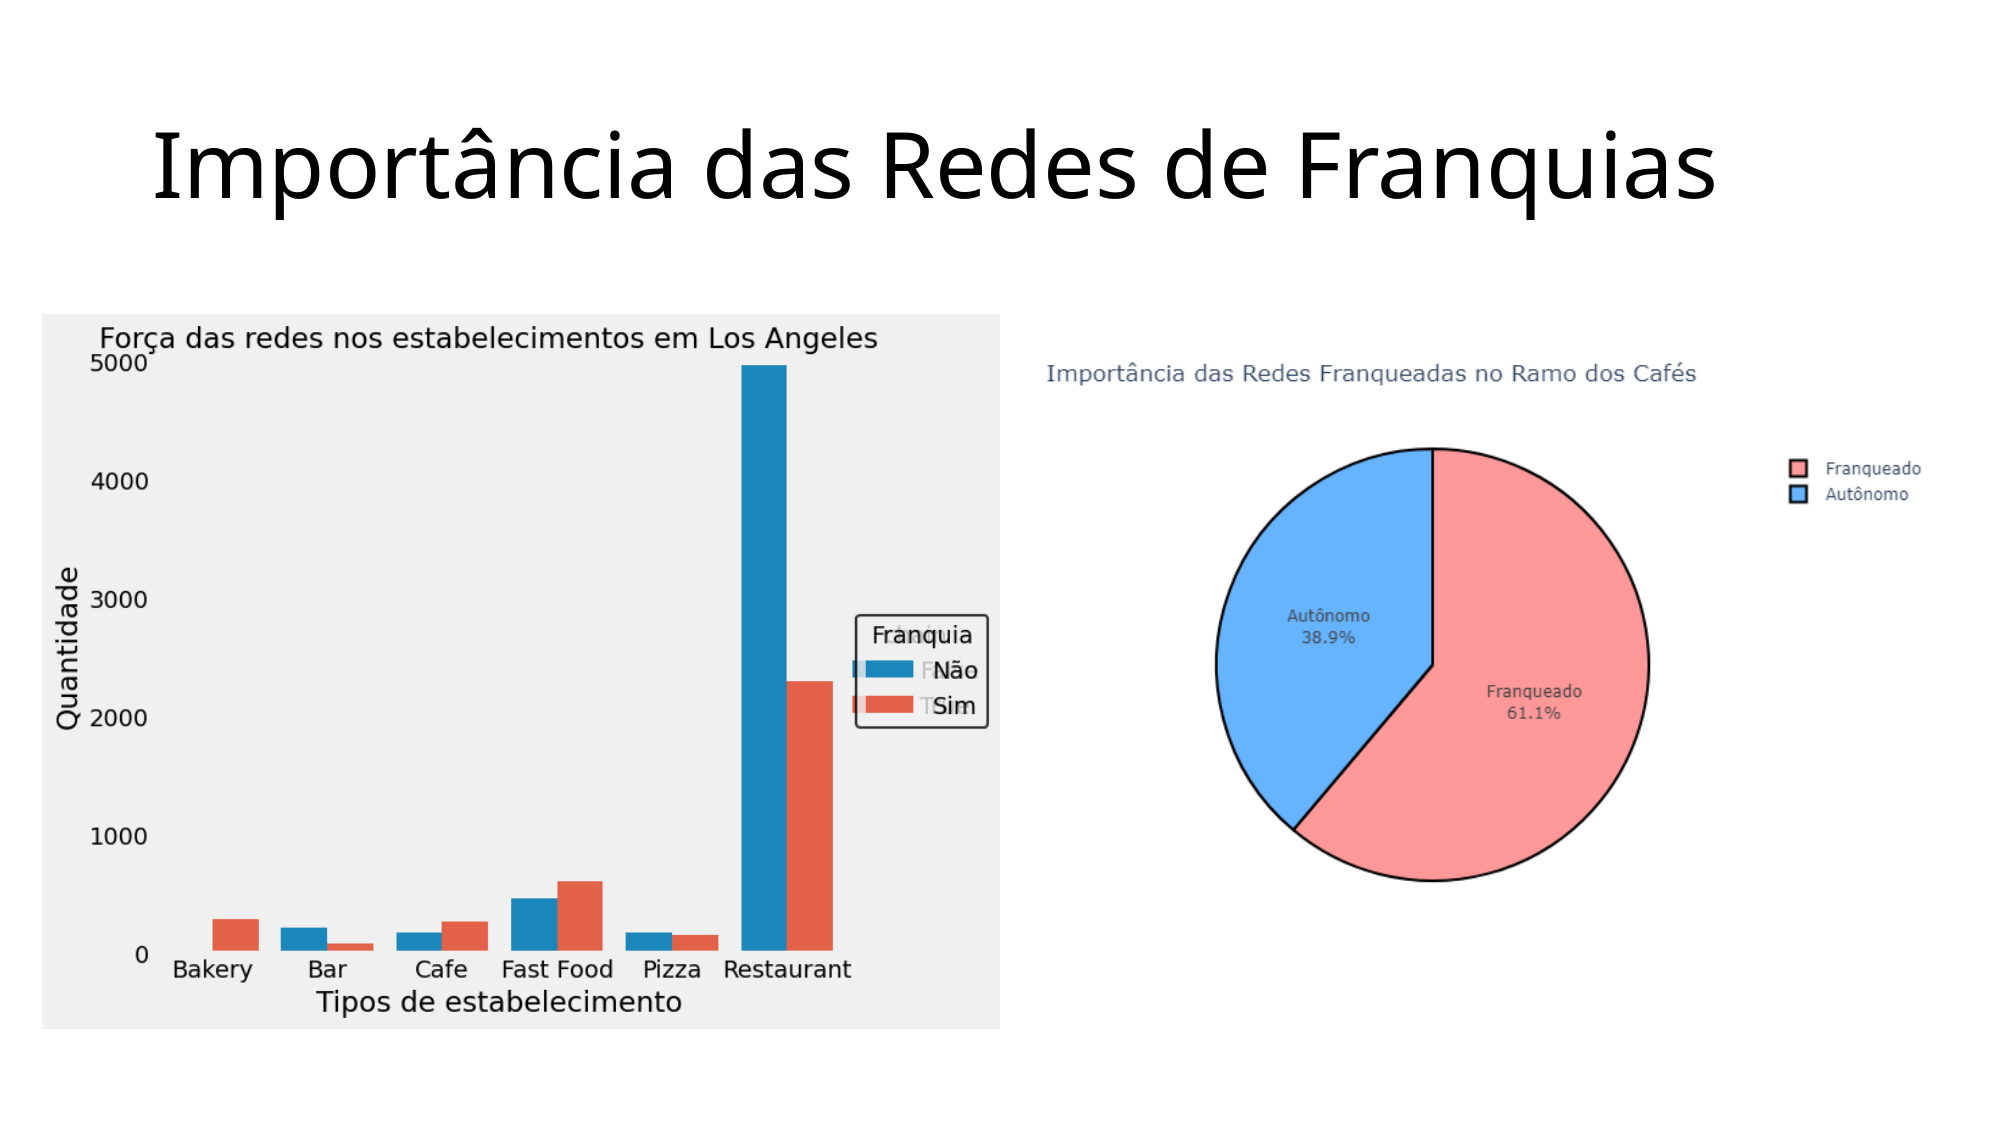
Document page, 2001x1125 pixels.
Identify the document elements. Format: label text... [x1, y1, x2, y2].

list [42, 314, 1000, 1029]
picture [1000, 314, 1945, 989]
title Importância das Redes de Franquias [137, 59, 1863, 278]
